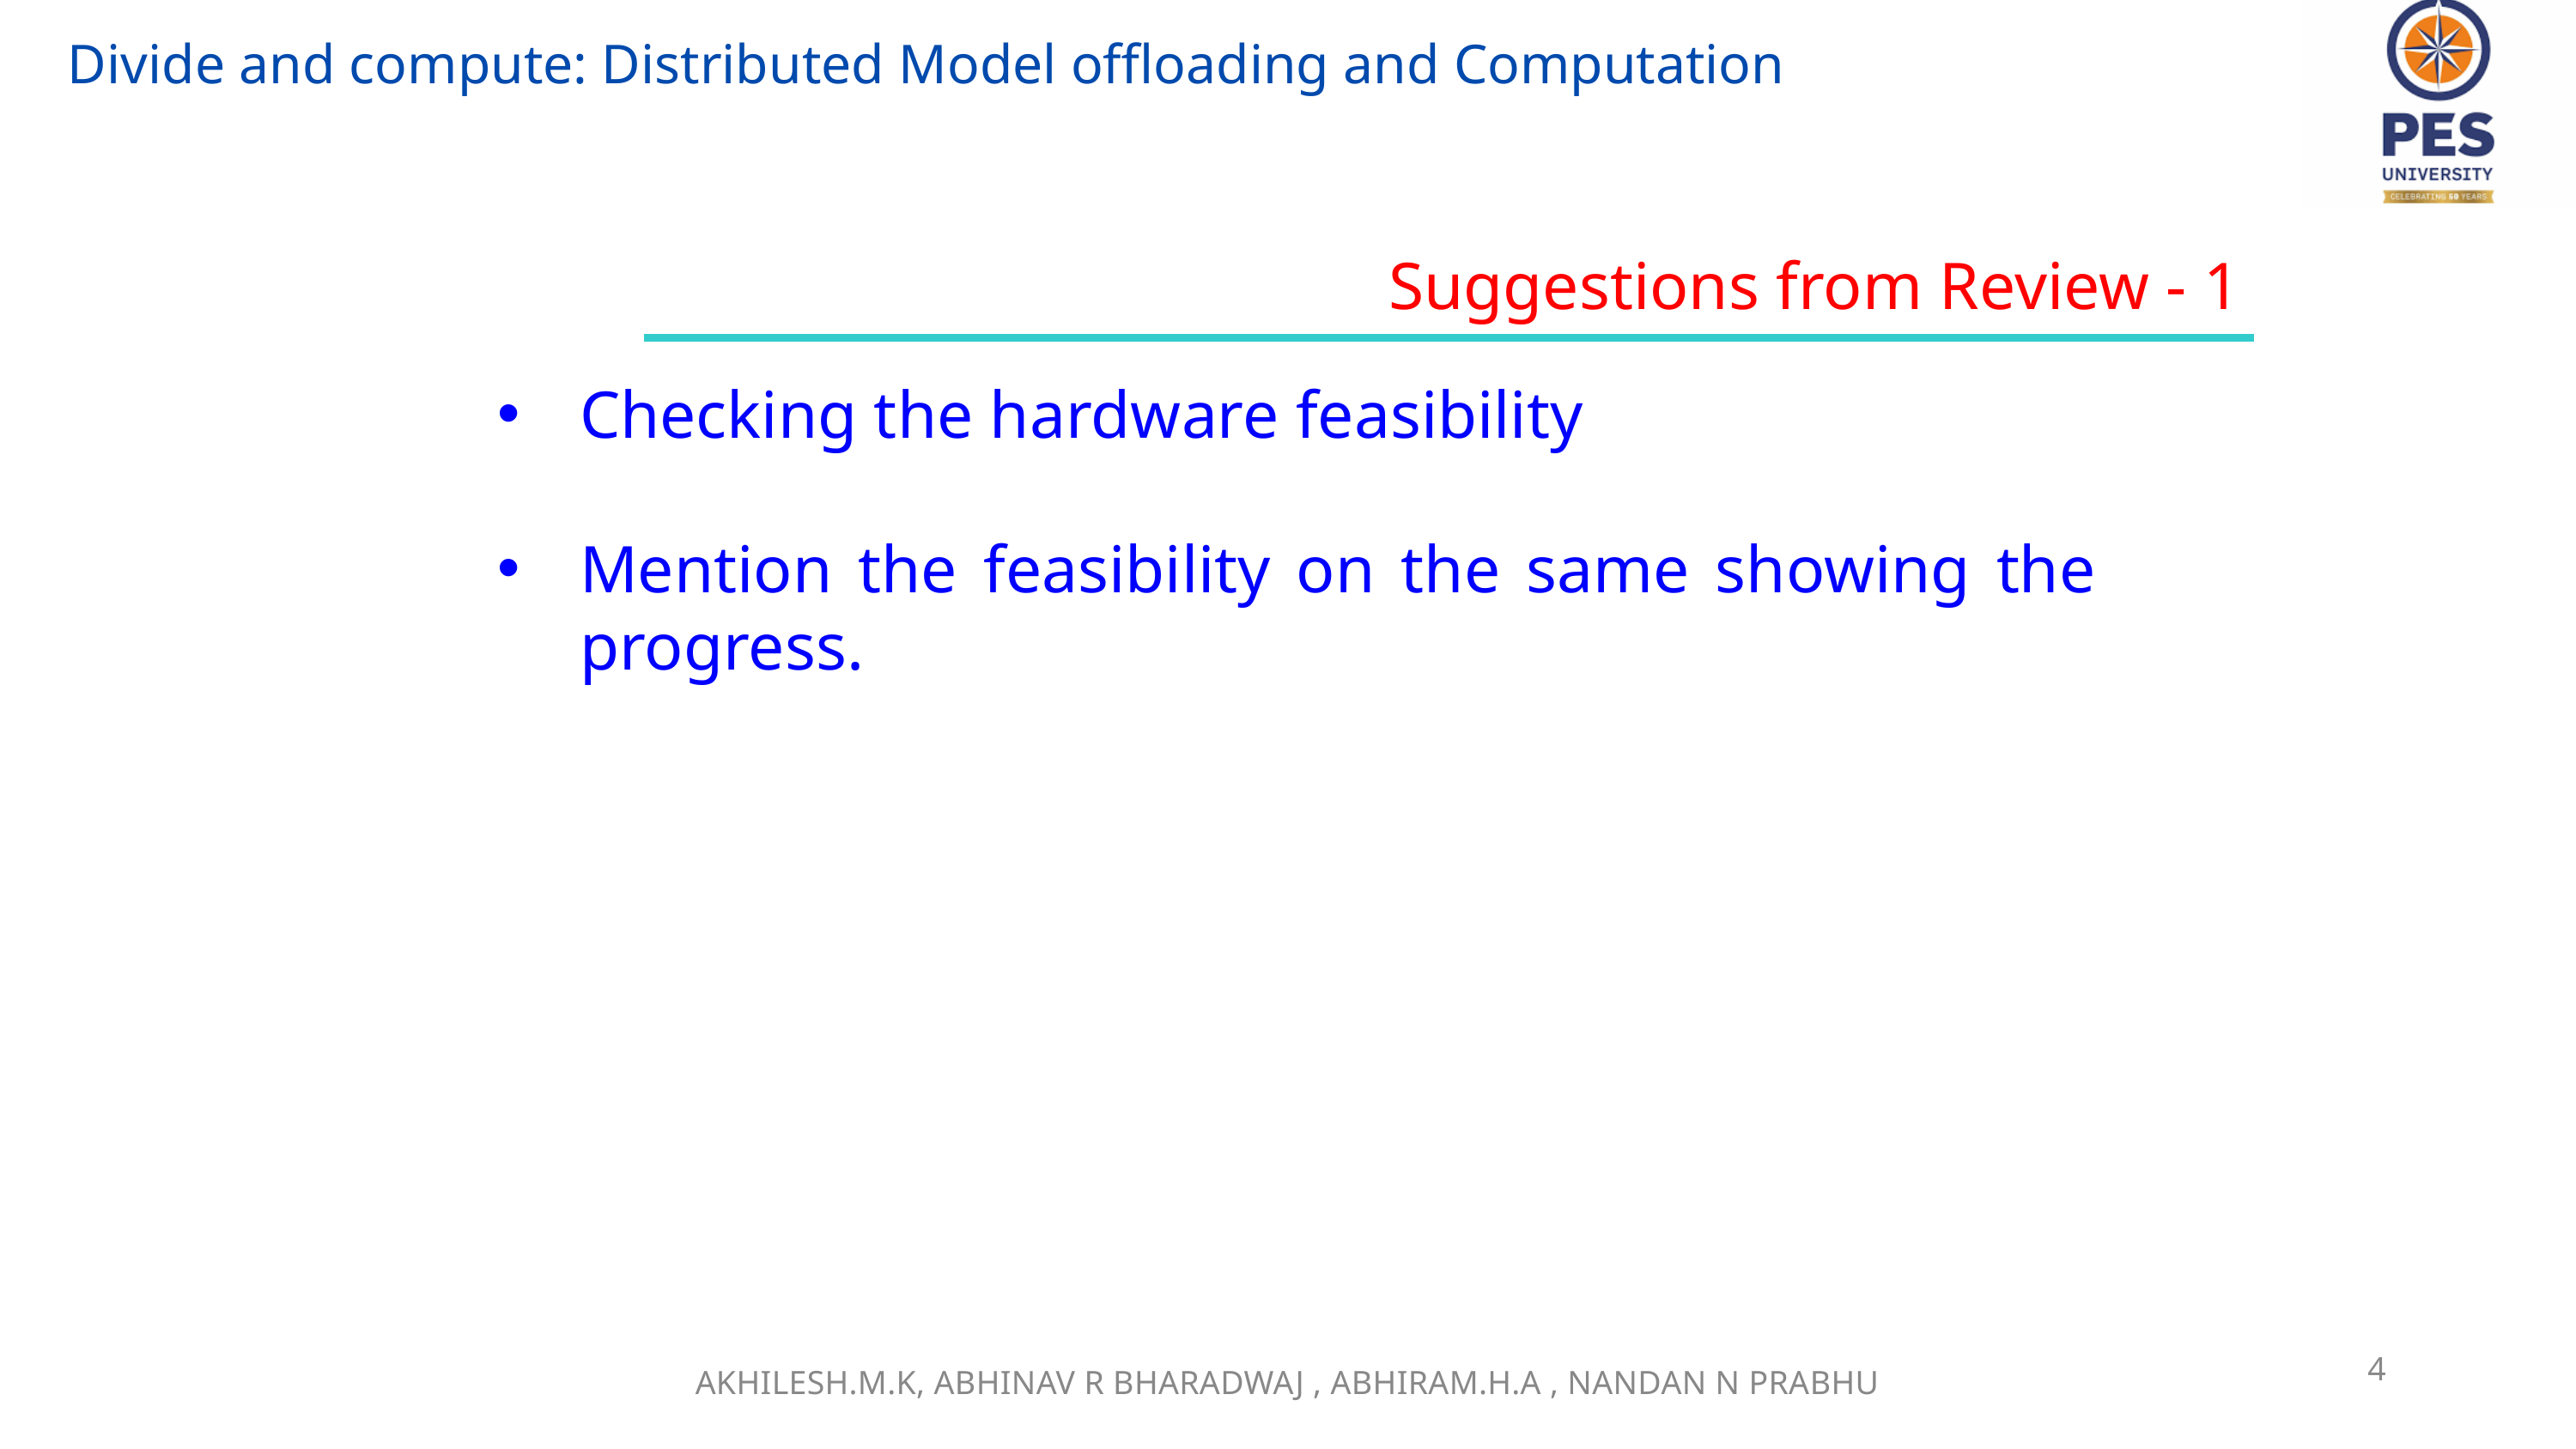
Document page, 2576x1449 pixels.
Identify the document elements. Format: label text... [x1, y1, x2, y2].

text_box [2302, 0, 2576, 209]
text_box Checking the hardware feasibility Mention the feasibility on the same showing the progress. [415, 373, 2097, 683]
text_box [643, 333, 2255, 343]
text_box AKHILESH.M.K, ABHINAV R BHARADWAJ , ABHIRAM.H.A , NANDAN N PRABHU [689, 1362, 1886, 1401]
text_box 4 [1832, 1349, 2386, 1388]
text_box Divide and compute: Distributed Model offloading and Computation [46, 30, 1807, 95]
text_box Suggestions from Review - 1 [898, 245, 2241, 323]
